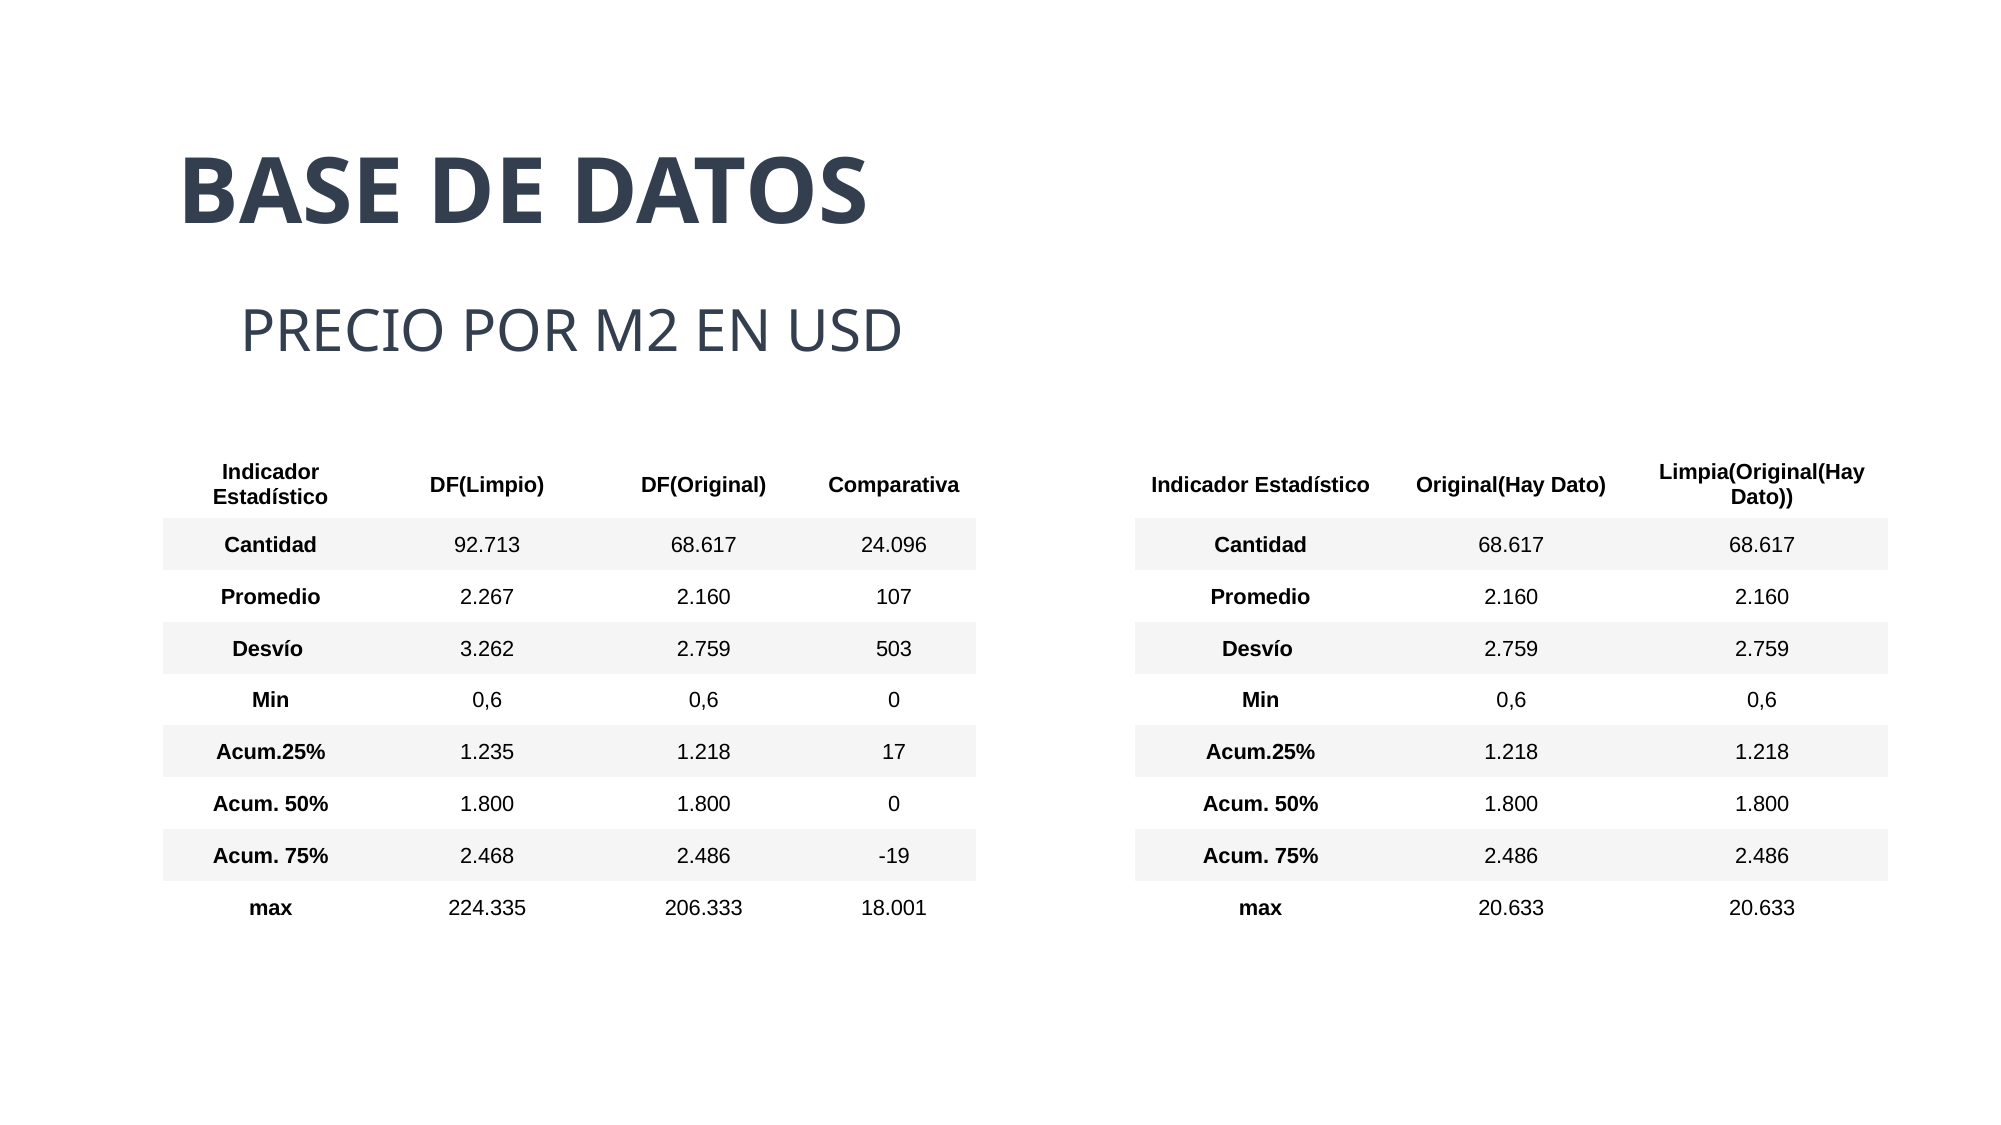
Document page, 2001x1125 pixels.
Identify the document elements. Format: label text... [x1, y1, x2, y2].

table_cell 20.633 [1386, 881, 1637, 933]
table_cell 68.617 [1386, 518, 1637, 570]
table_cell Acum.25% [163, 725, 379, 777]
table_cell 503 [812, 622, 976, 674]
table_cell 1.800 [1386, 777, 1637, 829]
table_cell 0,6 [596, 674, 812, 725]
table_cell 18.001 [812, 881, 976, 933]
table_cell 2.486 [1637, 829, 1888, 881]
table_cell Acum.25% [1135, 725, 1386, 777]
table_header Indicador Estadístico [163, 449, 379, 518]
table_header Comparativa [812, 449, 976, 518]
table_cell 92.713 [379, 518, 596, 570]
table_cell 0,6 [1386, 674, 1637, 725]
table_cell 224.335 [379, 881, 596, 933]
table_cell 20.633 [1637, 881, 1888, 933]
table_cell 2.468 [379, 829, 596, 881]
table_cell Acum. 75% [1135, 829, 1386, 881]
table_cell 1.218 [1637, 725, 1888, 777]
table_cell max [1135, 881, 1386, 933]
table_cell 1.218 [596, 725, 812, 777]
table_cell Min [1135, 674, 1386, 725]
table_cell Desvío [163, 622, 379, 674]
table_cell 2.160 [596, 570, 812, 622]
table_cell Acum. 75% [163, 829, 379, 881]
table_cell 206.333 [596, 881, 812, 933]
table_cell Acum. 50% [1135, 777, 1386, 829]
table_cell 2.486 [1386, 829, 1637, 881]
table_cell Cantidad [163, 518, 379, 570]
table_cell 0,6 [1637, 674, 1888, 725]
text_box PRECIO POR M2 EN USD [225, 259, 1653, 406]
table_cell 2.759 [596, 622, 812, 674]
table_cell 107 [812, 570, 976, 622]
table_cell 1.800 [596, 777, 812, 829]
table_cell Min [163, 674, 379, 725]
table_header DF(Limpio) [379, 449, 596, 518]
table_header Original(Hay Dato) [1386, 449, 1637, 518]
table_cell 1.800 [379, 777, 596, 829]
table_cell 24.096 [812, 518, 976, 570]
table_cell 68.617 [1637, 518, 1888, 570]
table_cell Promedio [163, 570, 379, 622]
table_header Limpia(Original(Hay Dato)) [1637, 449, 1888, 518]
table_cell 2.267 [379, 570, 596, 622]
table_cell 2.759 [1637, 622, 1888, 674]
table_cell 2.160 [1386, 570, 1637, 622]
table_cell 0,6 [379, 674, 596, 725]
table_cell -19 [812, 829, 976, 881]
table_cell Acum. 50% [163, 777, 379, 829]
table_cell 0 [812, 674, 976, 725]
table_cell 2.160 [1637, 570, 1888, 622]
text_box BASE DE DATOS [162, 84, 1888, 303]
table_cell 2.759 [1386, 622, 1637, 674]
table_cell max [163, 881, 379, 933]
table_cell 1.800 [1637, 777, 1888, 829]
table_cell Desvío [1135, 622, 1386, 674]
table_cell 0 [812, 777, 976, 829]
table_cell 1.235 [379, 725, 596, 777]
table_cell 2.486 [596, 829, 812, 881]
table_cell Cantidad [1135, 518, 1386, 570]
table_cell 17 [812, 725, 976, 777]
table_cell 1.218 [1386, 725, 1637, 777]
table_cell 68.617 [596, 518, 812, 570]
table_header DF(Original) [596, 449, 812, 518]
table_header Indicador Estadístico [1135, 449, 1386, 518]
table_cell Promedio [1135, 570, 1386, 622]
table_cell 3.262 [379, 622, 596, 674]
